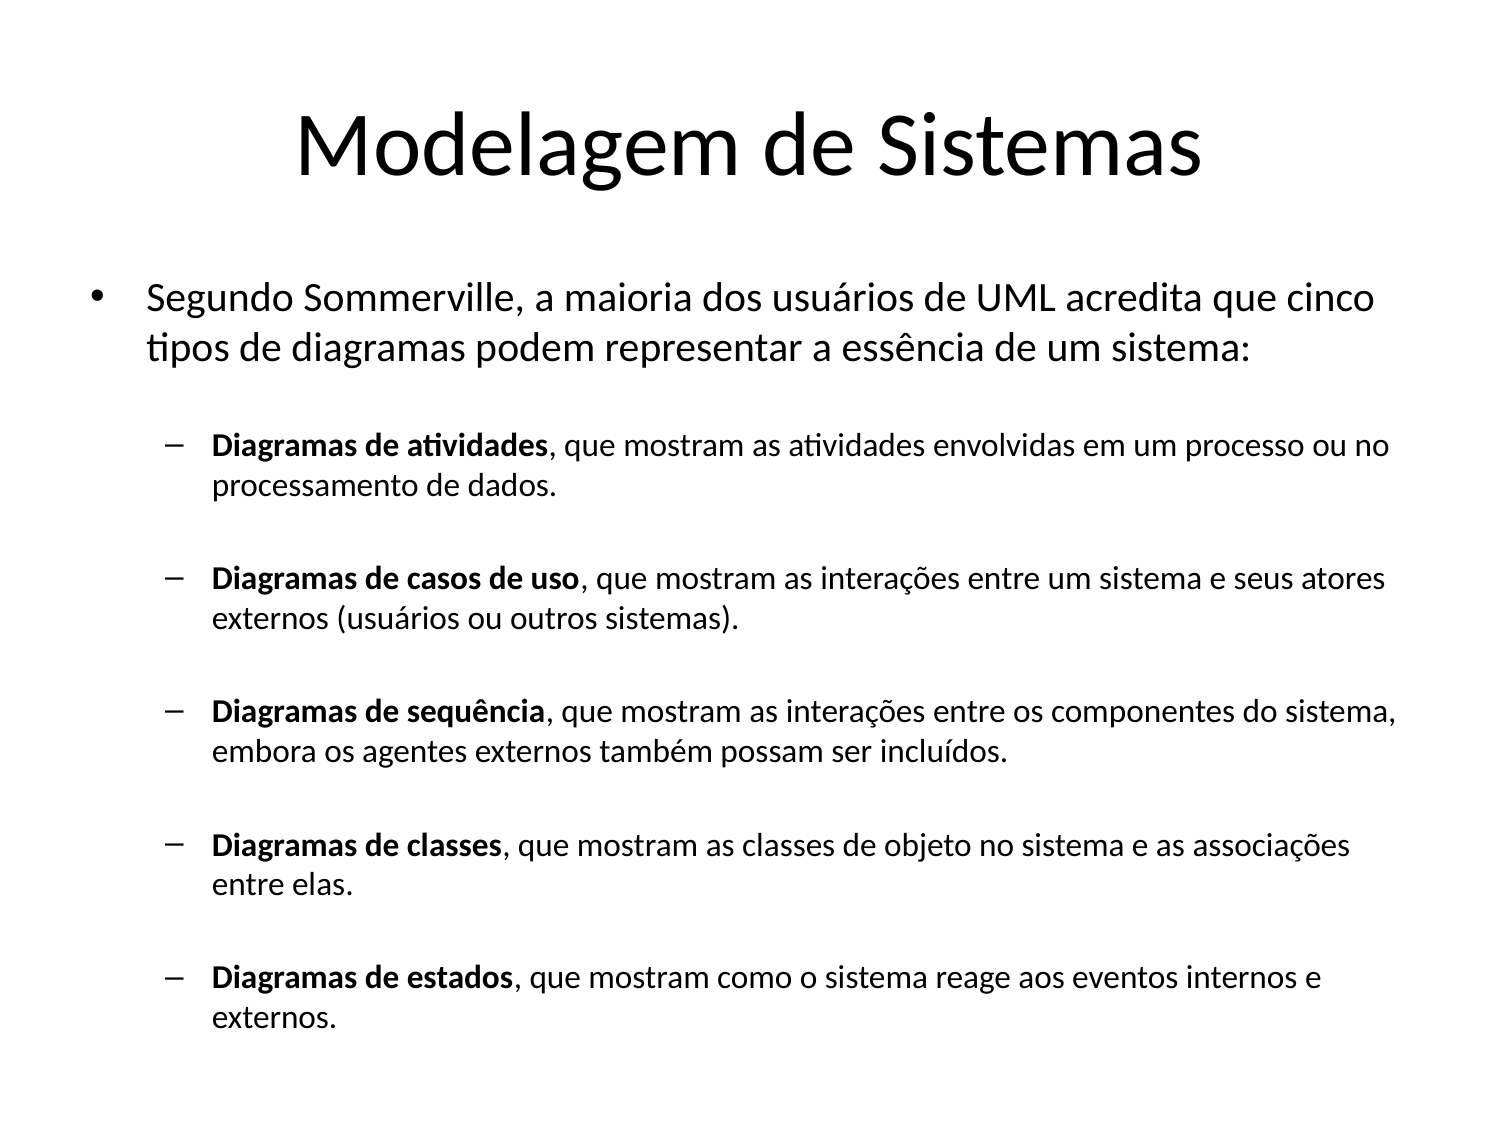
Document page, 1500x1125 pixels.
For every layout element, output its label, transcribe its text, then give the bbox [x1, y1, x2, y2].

list Segundo Sommerville, a maioria dos usuários de UML acredita que cinco tipos de diagramas podem representar a essência de um sistema: Diagramas de atividades, que mostram as atividades envolvidas em um processo ou no processamento de dados. Diagramas de casos de uso, que mostram as interações entre um sistema e seus atores externos (usuários ou outros sistemas). Diagramas de sequência, que mostram as interações entre os componentes do sistema, embora os agentes externos também possam ser incluídos. Diagramas de classes, que mostram as classes de objeto no sistema e as associações entre elas. Diagramas de estados, que mostram como o sistema reage aos eventos internos e externos. [75, 262, 1425, 1055]
title Modelagem de Sistemas [75, 45, 1425, 233]
